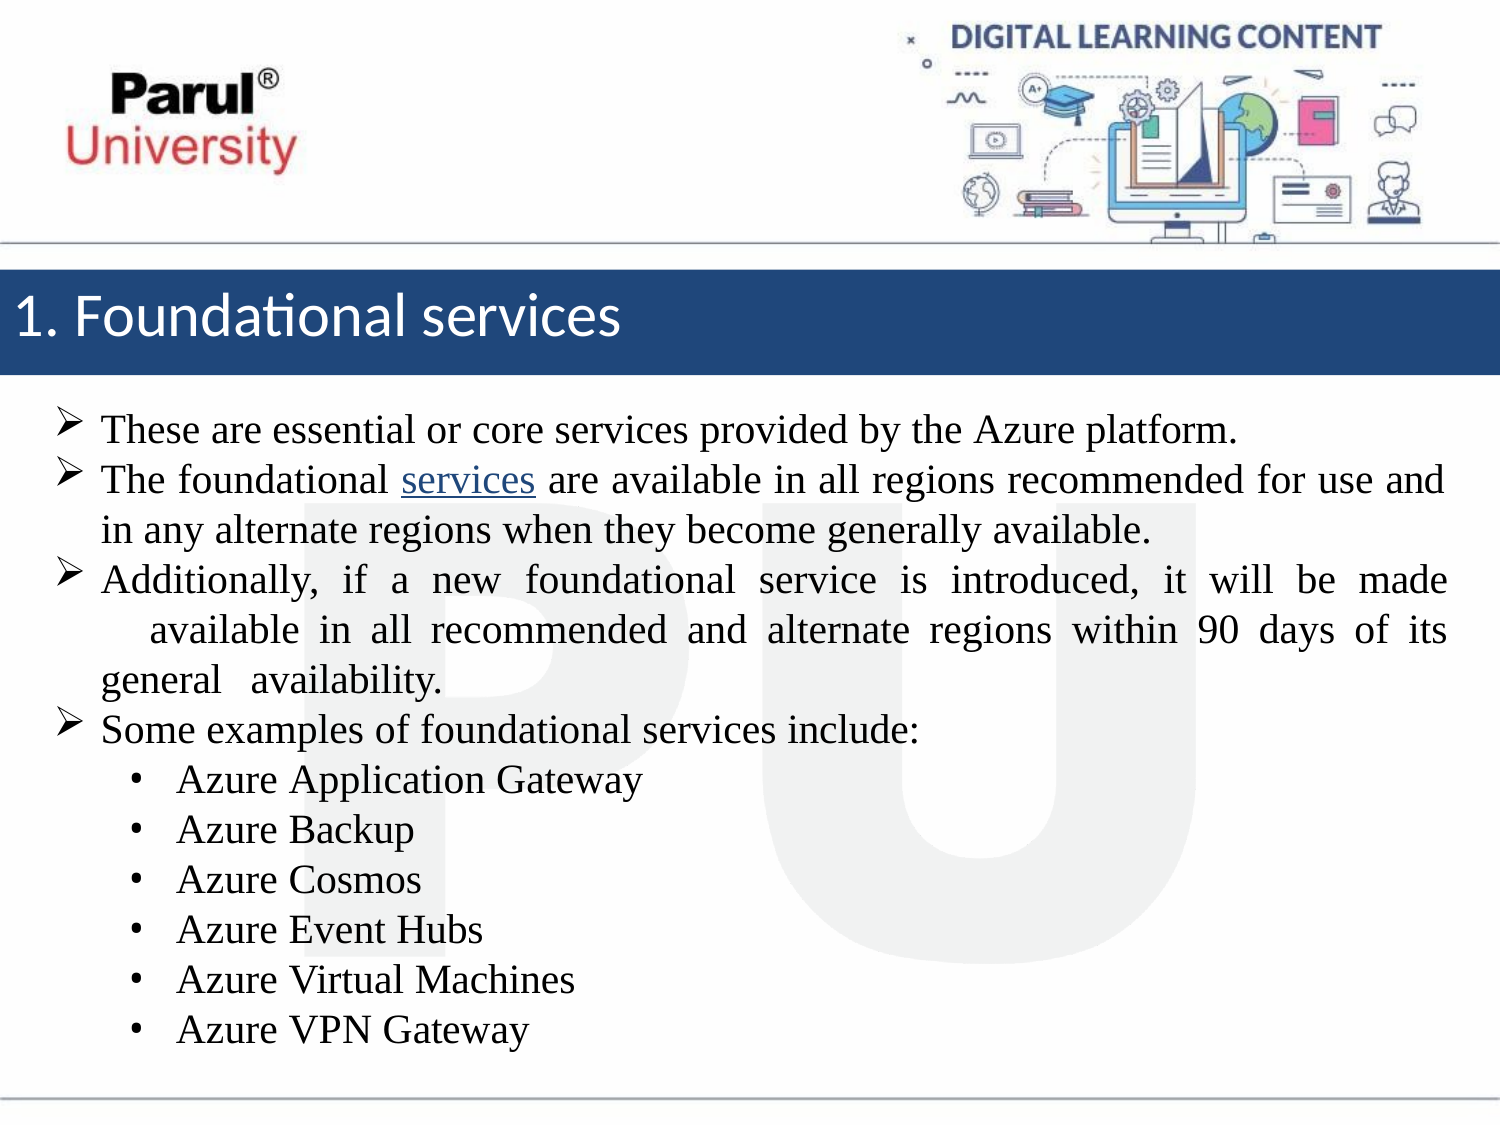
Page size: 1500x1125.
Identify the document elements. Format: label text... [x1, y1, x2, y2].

text_box These are essential or core services provided by the Azure platform. The foundational services are available in all regions recommended for use and in any alternate regions when they become generally available. Additionally, if a new foundational service is introduced, it will be made available in all recommended and alternate regions within 90 days of its general availability. Some examples of foundational services include: Azure Application Gateway Azure Backup Azure Cosmos Azure Event Hubs Azure Virtual Machines Azure VPN Gateway [51, 399, 1449, 1052]
picture [0, 0, 1500, 269]
title 1. Foundational services [10, 272, 1490, 462]
picture [0, 376, 1500, 1125]
